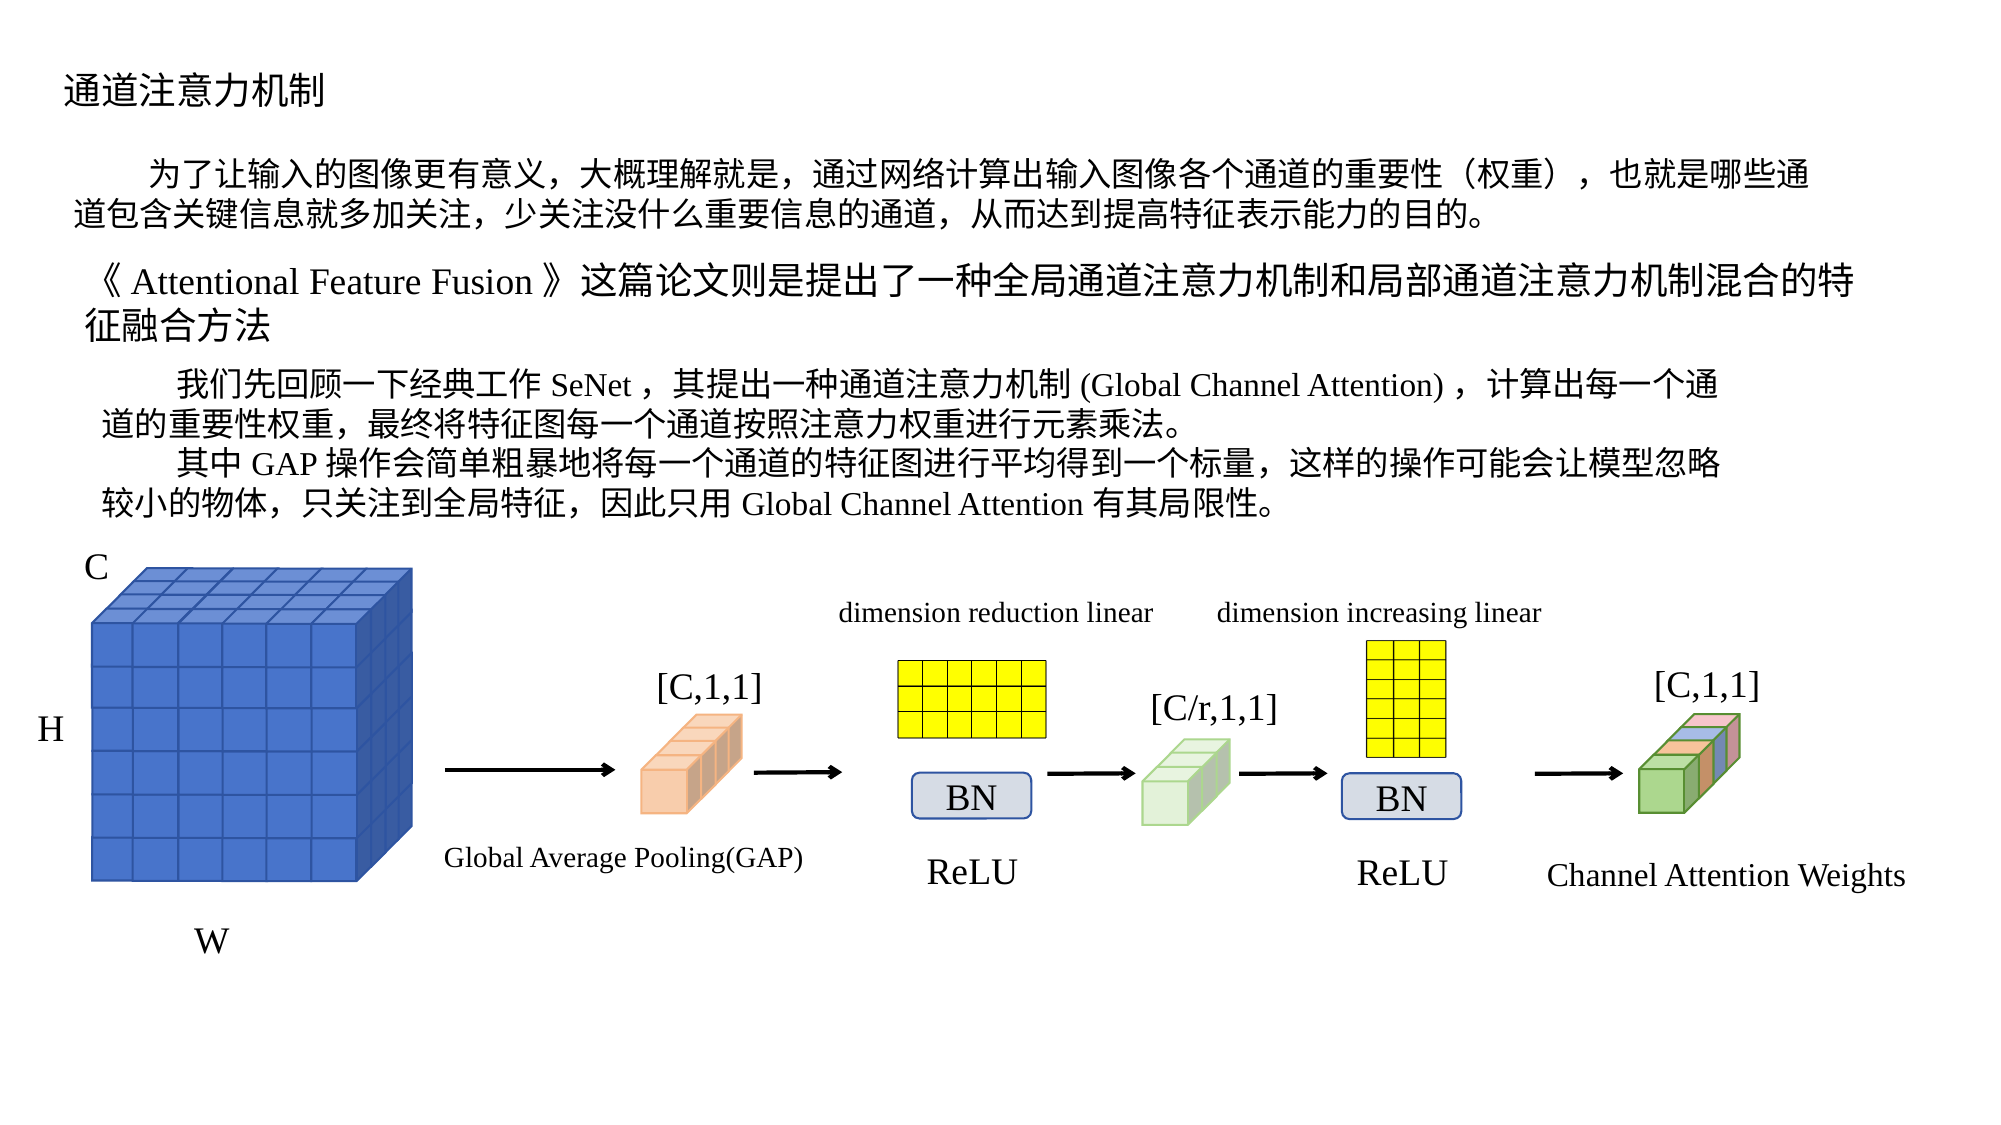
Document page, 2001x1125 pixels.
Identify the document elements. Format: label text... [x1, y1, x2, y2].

text_box ReLU [911, 839, 1039, 900]
text_box BN [910, 771, 1033, 820]
text_box [1680, 713, 1741, 771]
text_box [C,1,1] [1639, 652, 1803, 713]
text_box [1141, 738, 1231, 826]
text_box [91, 668, 412, 709]
text_box BN [1340, 772, 1463, 821]
text_box Channel Attention Weights [1532, 845, 1938, 901]
text_box [1638, 753, 1700, 814]
text_box ReLU [1341, 840, 1469, 901]
text_box W [179, 909, 288, 969]
text_box C [69, 534, 180, 595]
text_box [1665, 726, 1728, 784]
text_box 我们先回顾一下经典工作SeNet，其提出一种通道注意力机制(Global Channel Attention)，计算出每一个通道的重要性权重，最终将特征图每一个通道按照注意力权重进行元素乘法。 其中GAP操作会简单粗暴地将每一个通道的特征图进行平均得到一个标量，这样的操作可能会让模型忽略较小的物体，只关注到全局特征，因此只用Global Channel Attention有其局限性。 [87, 355, 1766, 530]
text_box [1654, 739, 1715, 799]
text_box H [22, 696, 91, 757]
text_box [91, 752, 412, 796]
text_box [C,1,1] [641, 654, 805, 714]
text_box 《Attentional Feature Fusion》这篇论文则是提出了一种全局通道注意力机制和局部通道注意力机制混合的特征融合方法 [69, 249, 1874, 355]
text_box dimension reduction linear [823, 585, 1192, 636]
text_box 通道注意力机制 [48, 59, 716, 119]
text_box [91, 839, 412, 882]
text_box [91, 796, 412, 839]
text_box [91, 567, 412, 668]
picture [1344, 640, 1466, 759]
text_box [C/r,1,1] [1135, 675, 1299, 735]
text_box Global Average Pooling(GAP) [429, 830, 824, 881]
text_box dimension increasing linear [1202, 585, 1578, 636]
picture [895, 659, 1048, 741]
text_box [91, 709, 412, 752]
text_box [640, 714, 743, 814]
text_box 为了让输入的图像更有意义，大概理解就是，通过网络计算出输入图像各个通道的重要性（权重），也就是哪些通道包含关键信息就多加关注，少关注没什么重要信息的通道，从而达到提高特征表示能力的目的。 [58, 145, 1832, 280]
